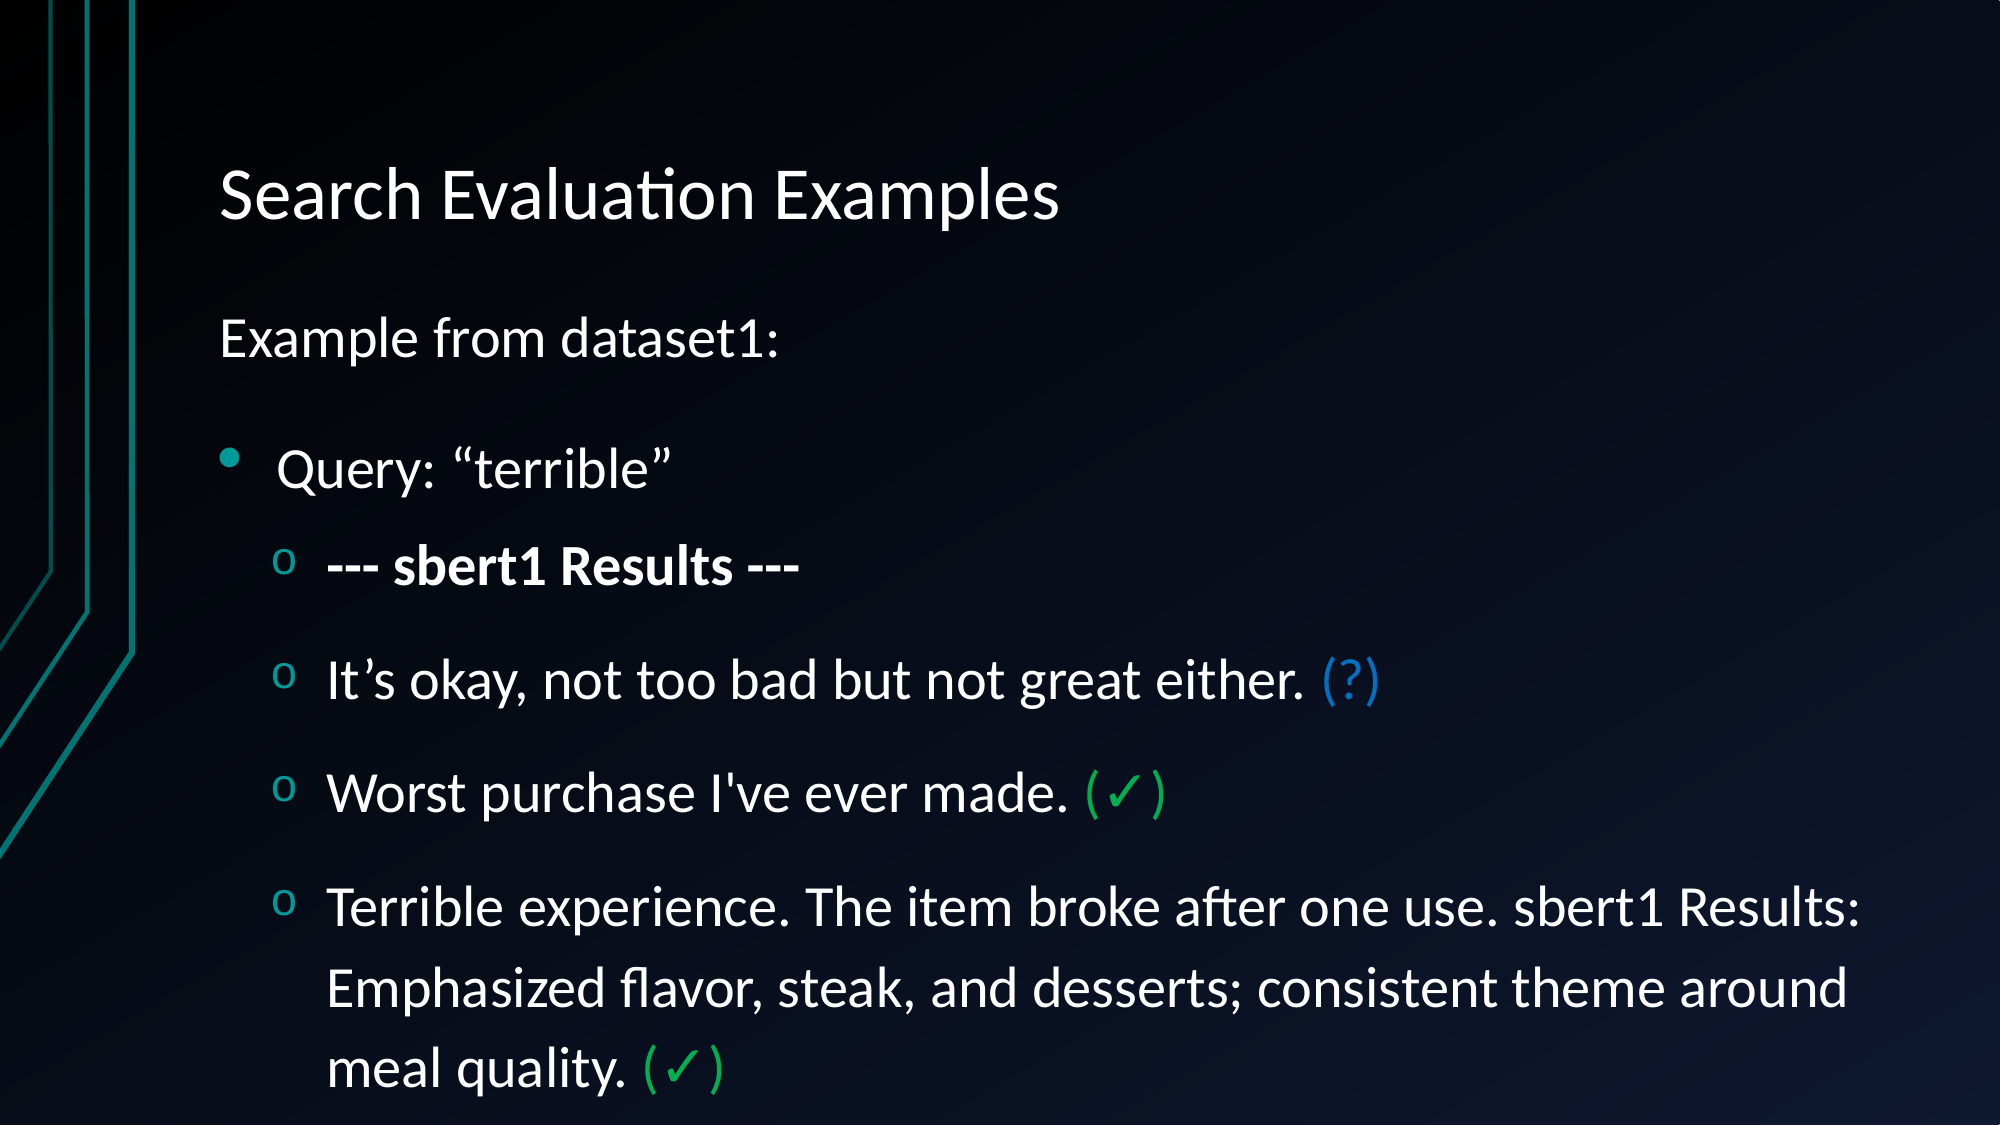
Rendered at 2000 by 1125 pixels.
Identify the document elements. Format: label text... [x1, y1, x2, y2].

title Search Evaluation Examples [199, 45, 1900, 246]
list Example from dataset1: Query: “terrible” --- sbert1 Results --- It’s okay, not too bad but not great either. (?) Worst purchase I've ever made. (✓) Terrible experience. The item broke after one use. sbert1 Results: Emphasized flavor, steak, and desserts; consistent theme around meal quality. (✓) [199, 279, 1900, 1012]
